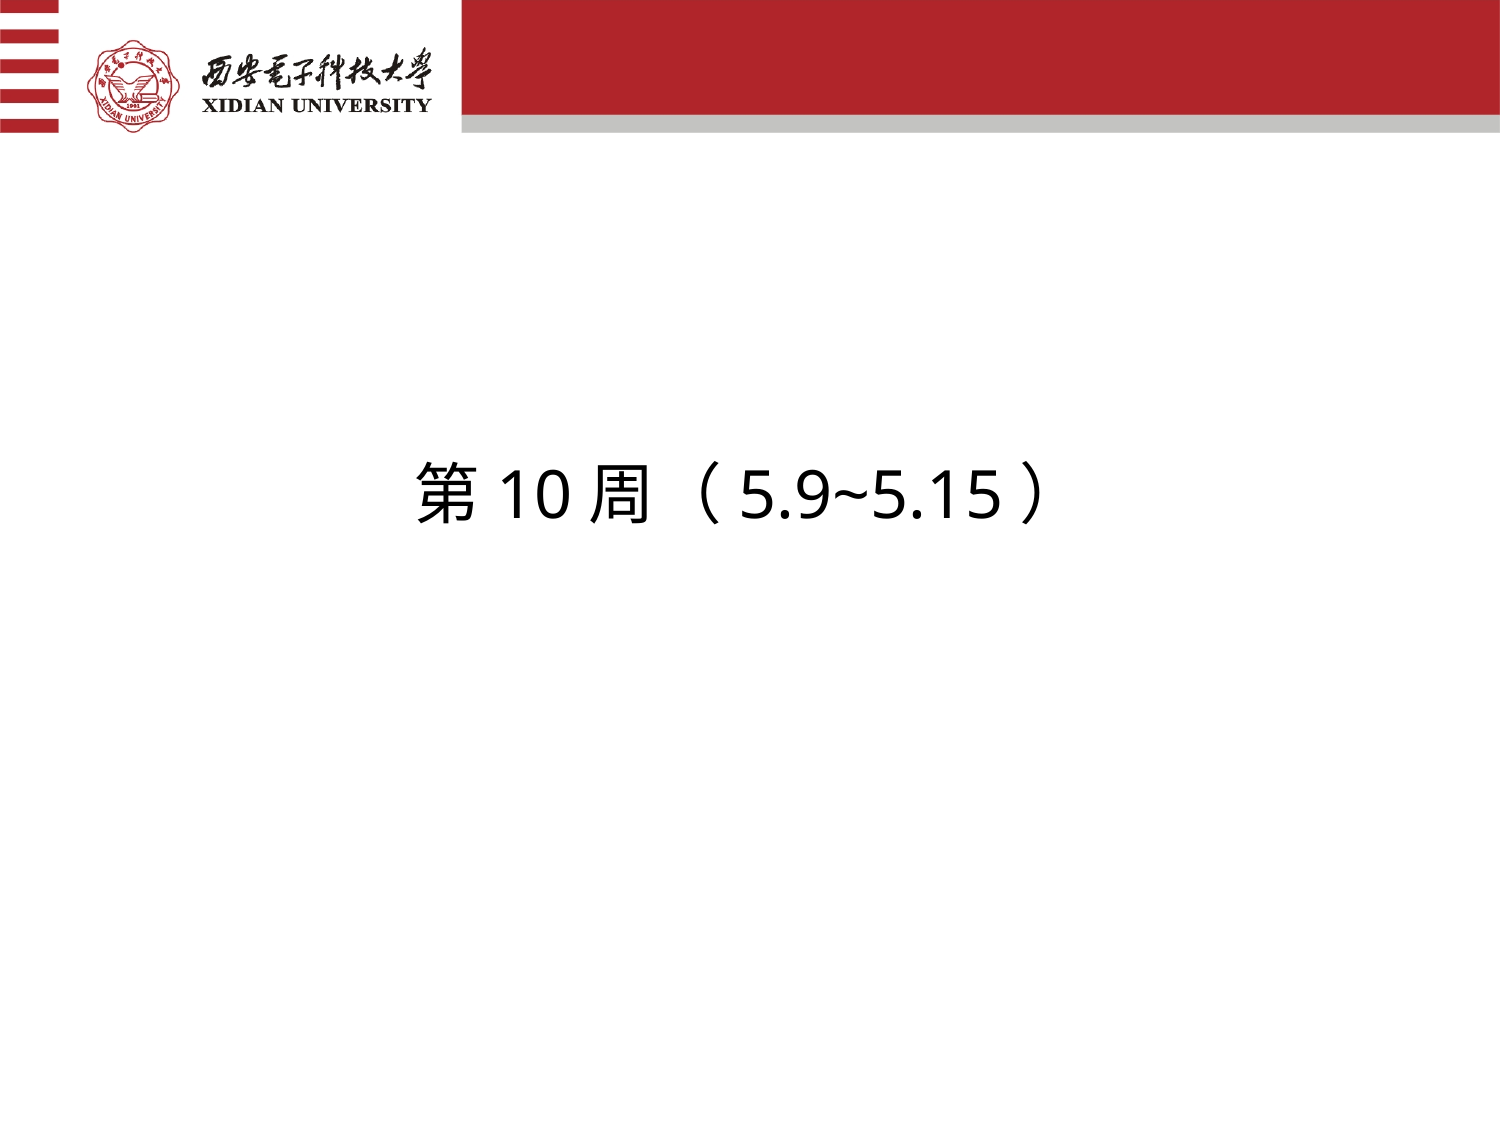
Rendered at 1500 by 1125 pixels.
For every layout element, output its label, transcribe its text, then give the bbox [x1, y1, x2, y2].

picture [0, 0, 1500, 1125]
text_box 第10周（5.9~5.15） [354, 444, 1146, 539]
